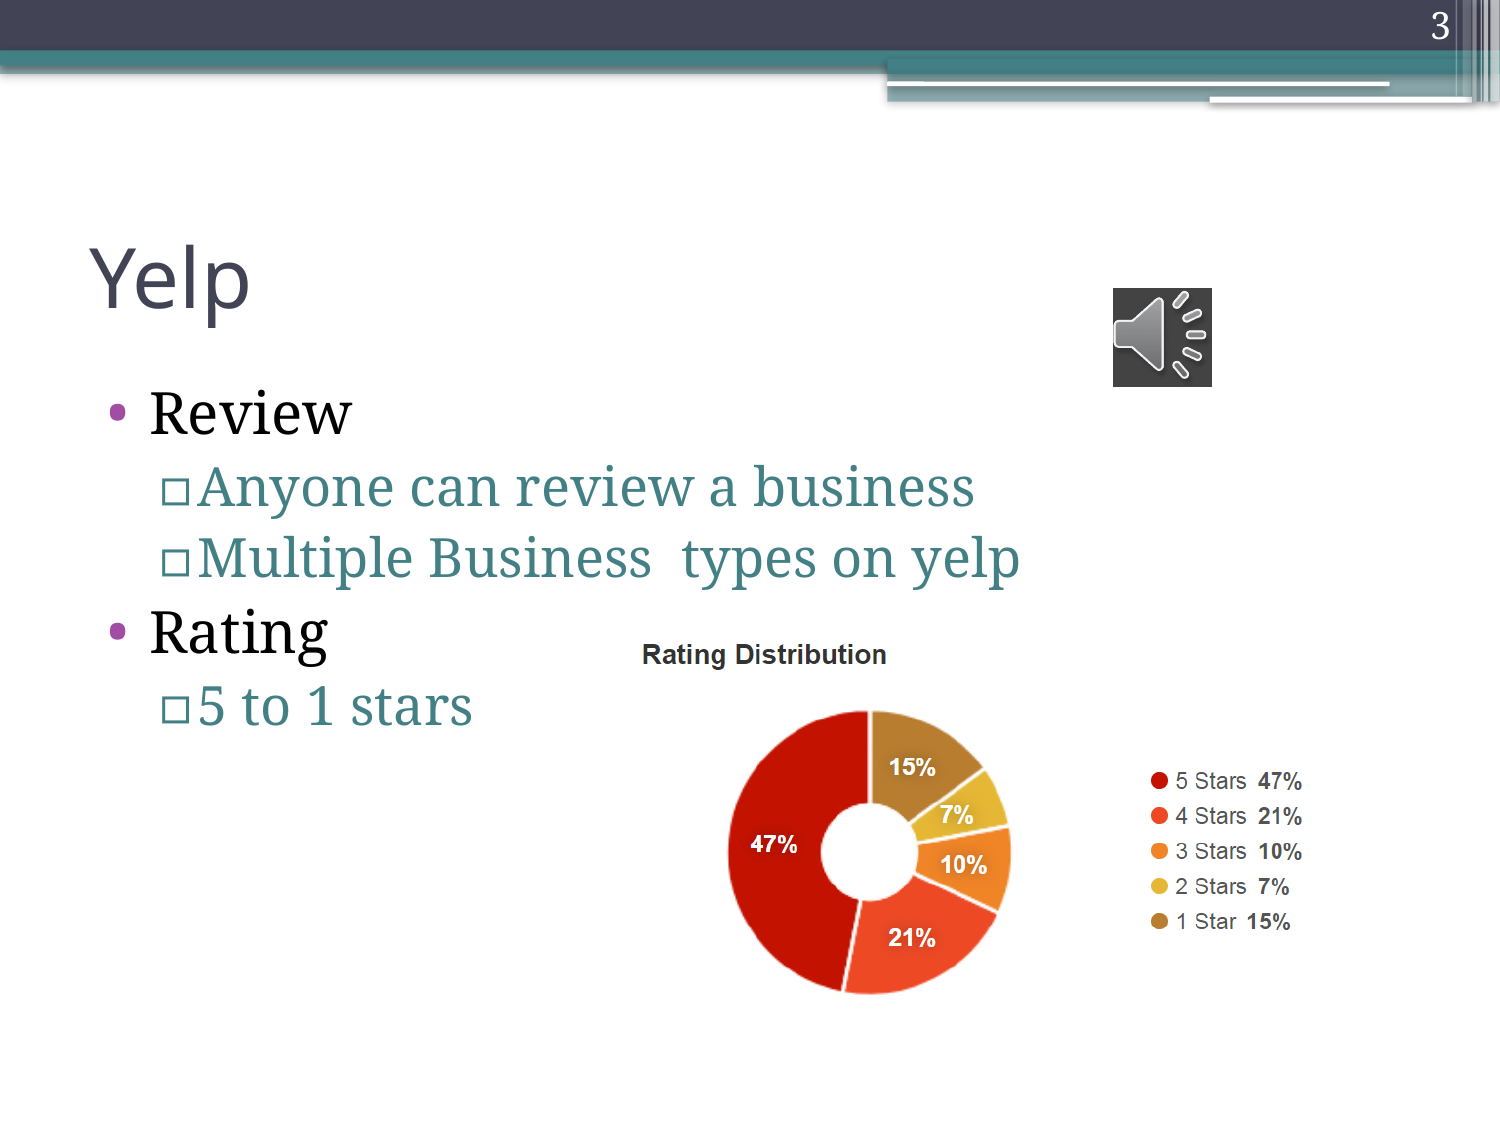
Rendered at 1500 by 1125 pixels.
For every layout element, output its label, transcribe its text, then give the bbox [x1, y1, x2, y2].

list Review Anyone can review a business Multiple Business types on yelp Rating 5 to 1 stars [75, 368, 1425, 1079]
slide_number 3 [1341, 0, 1466, 61]
picture [1112, 287, 1213, 388]
picture [637, 637, 1316, 1009]
title Yelp [75, 187, 1425, 363]
